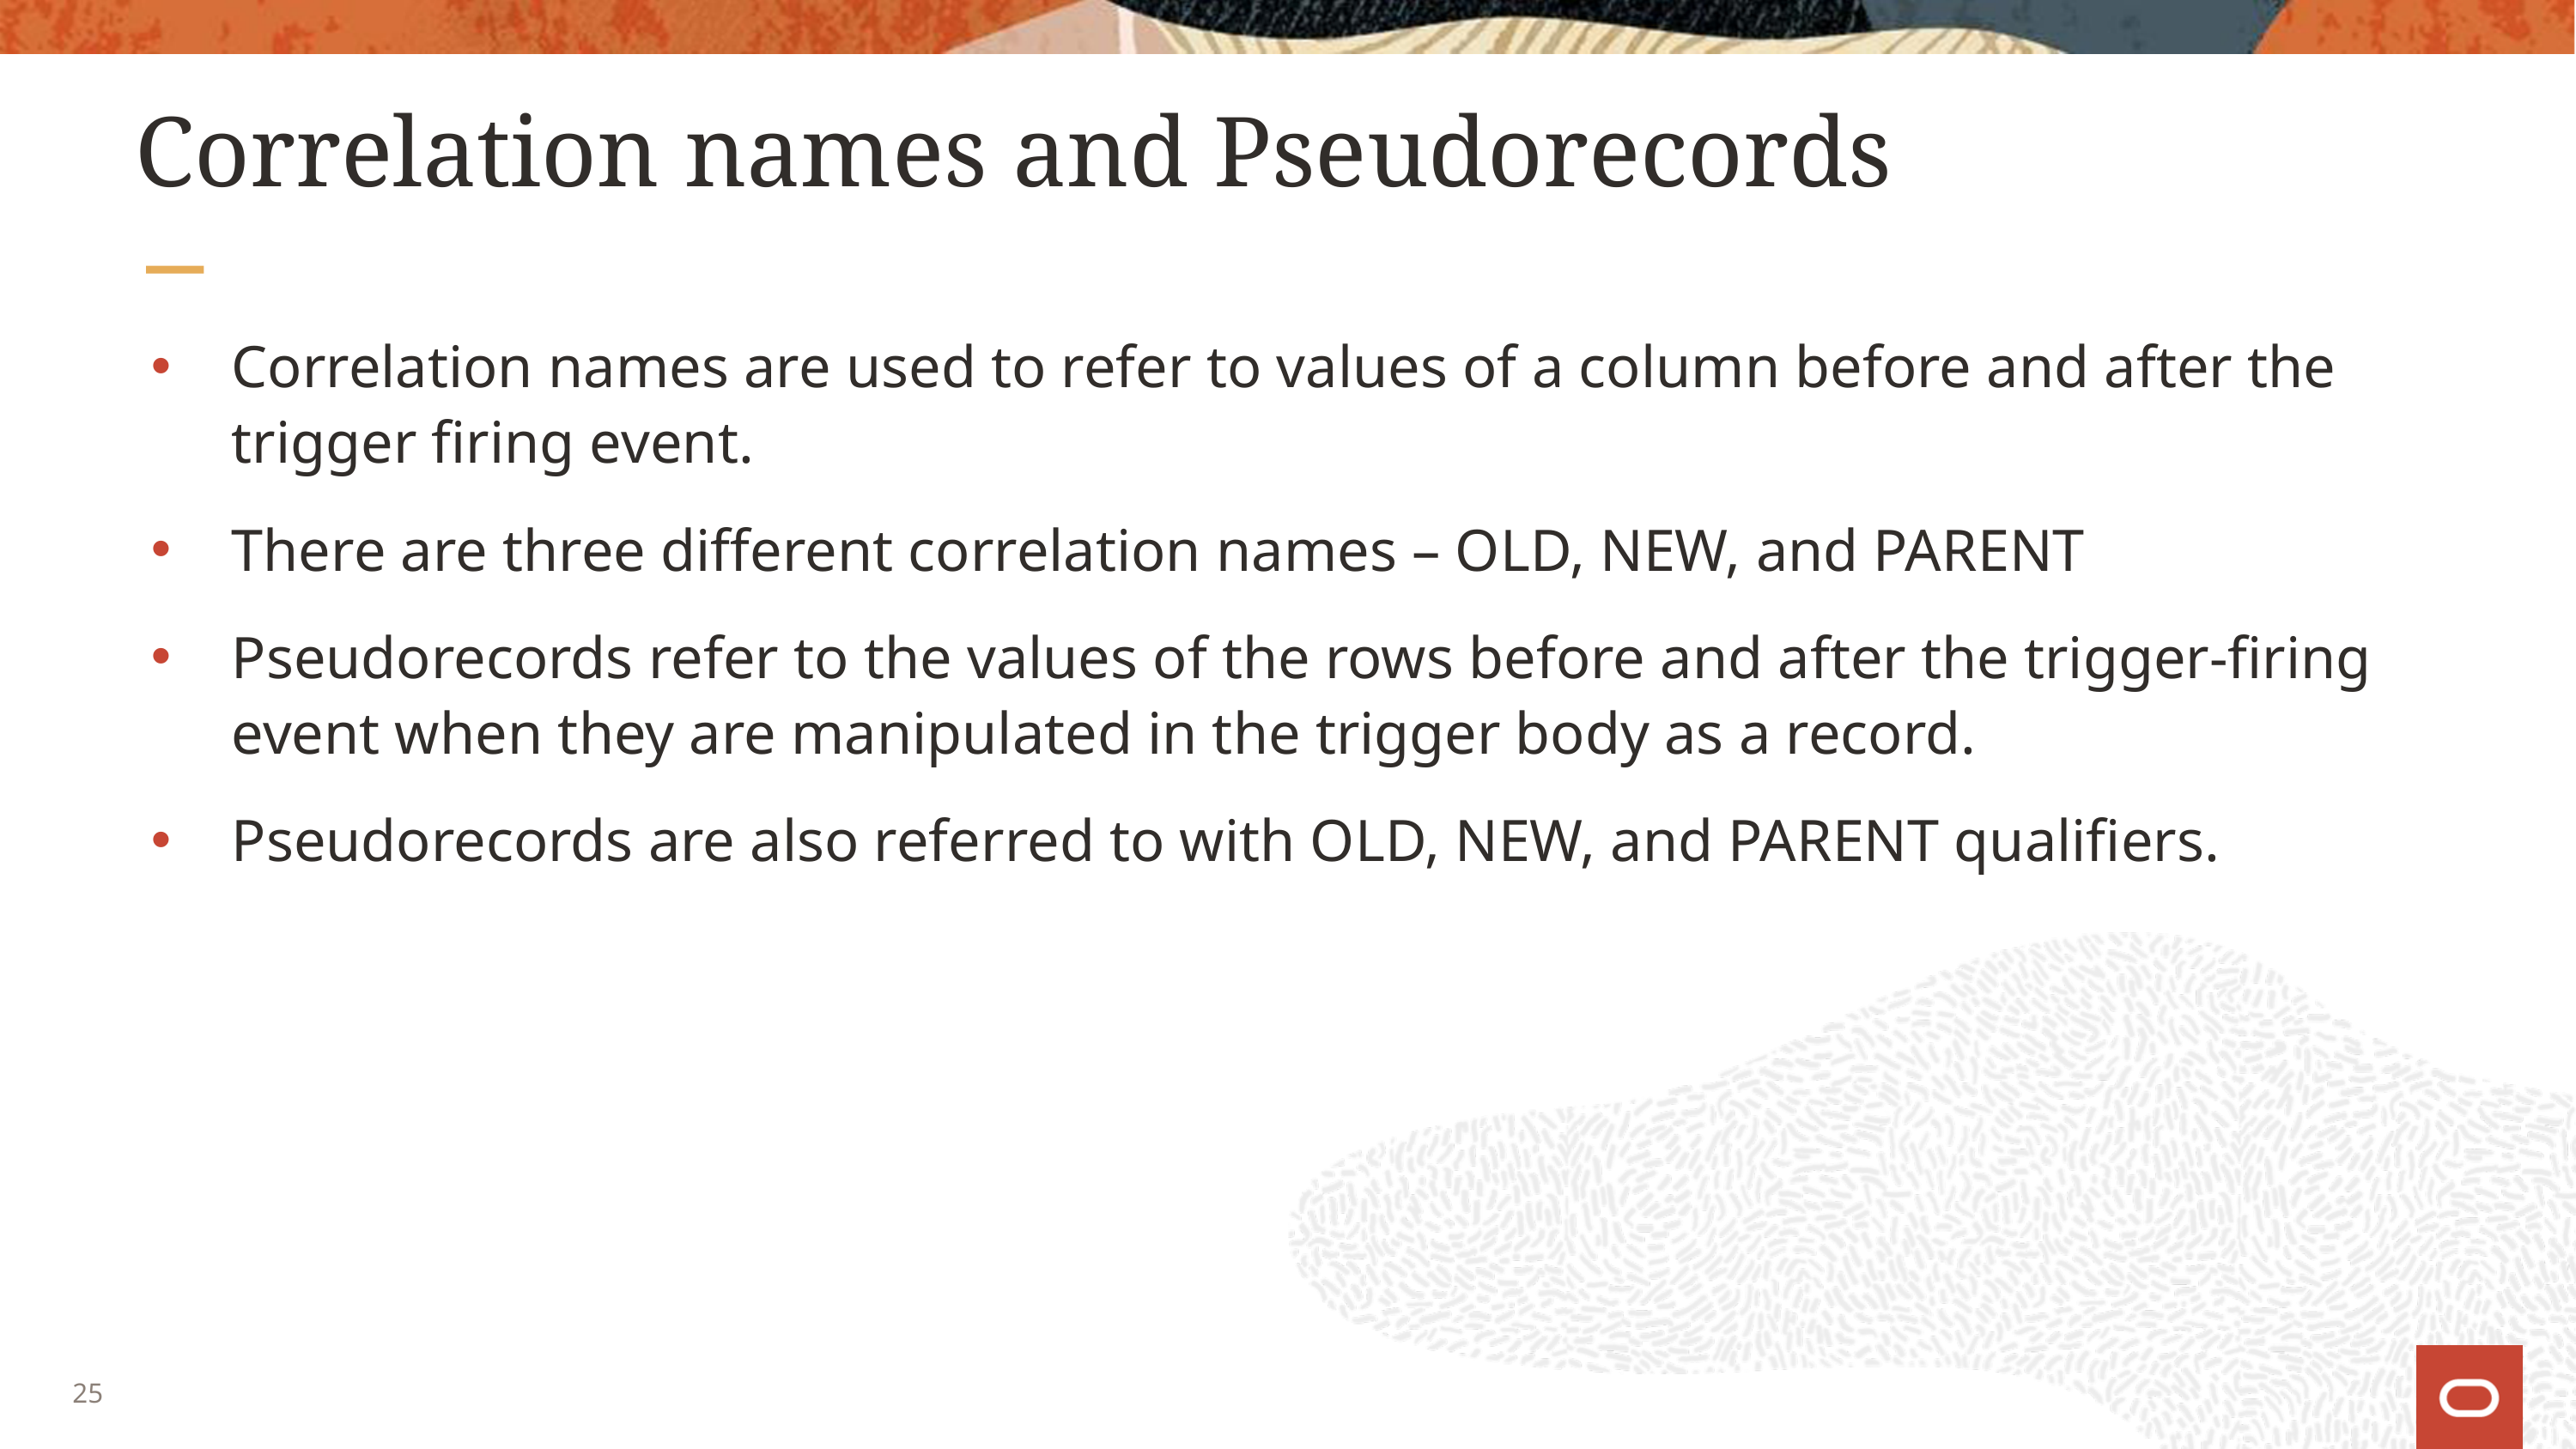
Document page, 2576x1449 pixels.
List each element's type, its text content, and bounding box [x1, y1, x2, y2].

picture [0, 0, 2576, 54]
list Correlation names are used to refer to values of a column before and after the trigger firing event. There are three different correlation names – OLD, NEW, and PARENT Pseudorecords refer to the values of the rows before and after the trigger-firing event when they are manipulated in the trigger body as a record. Pseudorecords are also referred to with OLD, NEW, and PARENT qualifiers. [131, 319, 2445, 877]
title Correlation names and Pseudorecords [131, 86, 2445, 252]
picture [2416, 1345, 2523, 1449]
